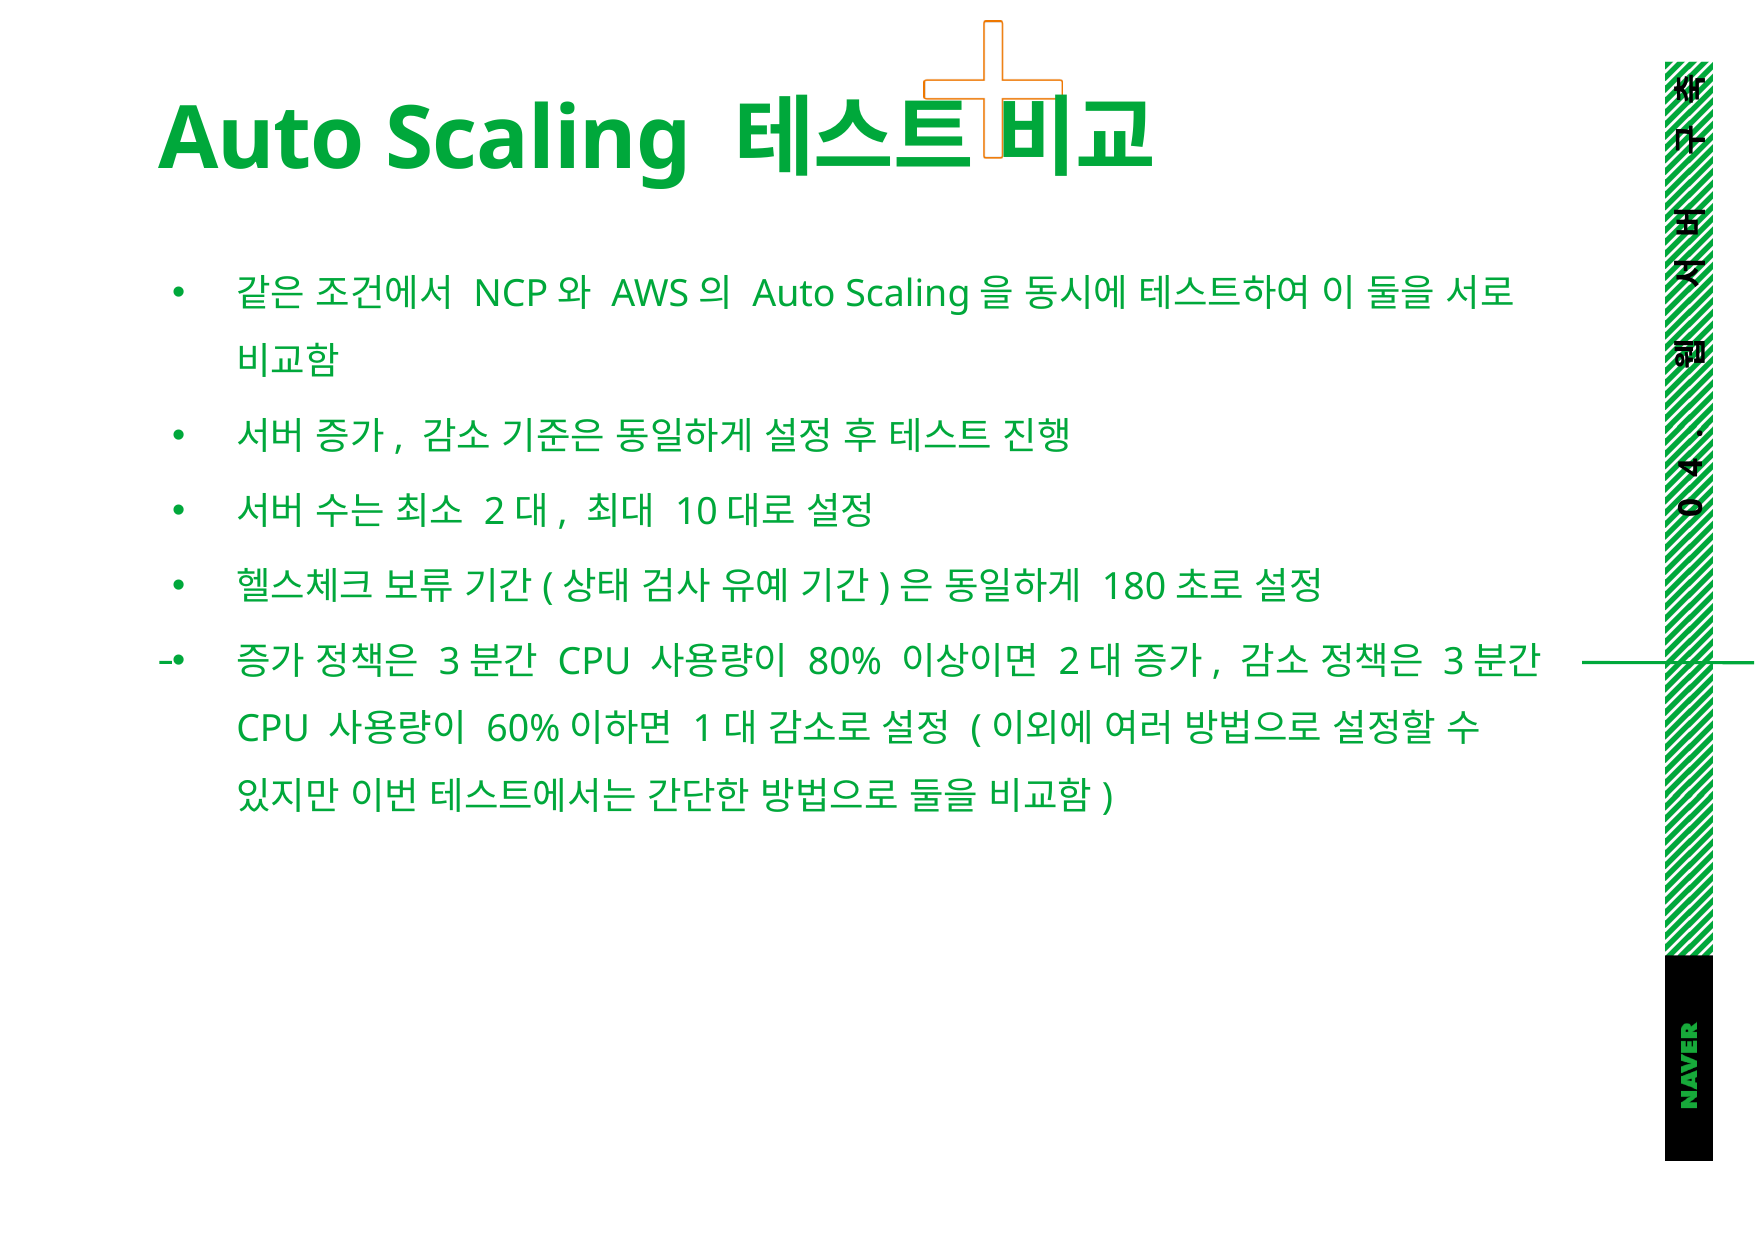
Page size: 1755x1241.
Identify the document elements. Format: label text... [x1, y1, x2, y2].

picture [1665, 959, 1713, 1164]
list Auto Scaling 테스트 비교 [158, 94, 1476, 339]
picture [923, 20, 1063, 94]
text_box 04. 웹 서버 구축 [1654, 57, 1723, 959]
text_box 같은 조건에서 NCP와 AWS의 Auto Scaling을 동시에 테스트하여 이 둘을 서로 비교함 서버 증가, 감소 기준은 동일하게 설정 후 테스트 진행 서버 수는 최소 2대, 최대 10대로 설정 헬스체크 보류 기간(상태 검사 유예 기간)은 동일하게 180초로 설정 증가 정책은 3분간 CPU 사용량이 80% 이상이면 2대 증가, 감소 정책은 3분간 CPU 사용량이 60%이하면 1대 감소로 설정 (이외에 여러 방법으로 설정할 수 있지만 이번 테스트에서는 간단한 방법으로 둘을 비교함) [172, 246, 1582, 999]
